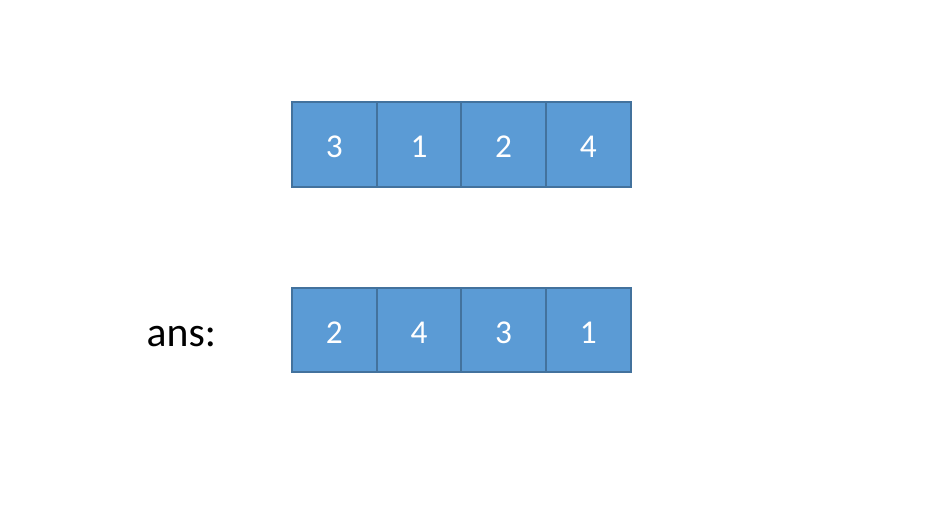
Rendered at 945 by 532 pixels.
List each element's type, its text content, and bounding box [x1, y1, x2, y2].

text_box 1 [376, 101, 460, 188]
text_box 4 [545, 101, 632, 188]
text_box ans: [131, 297, 283, 363]
text_box 3 [291, 101, 376, 188]
text_box 3 [462, 287, 545, 373]
text_box 4 [376, 287, 462, 373]
text_box 2 [291, 287, 376, 373]
text_box 2 [460, 101, 545, 188]
text_box 1 [545, 287, 632, 373]
